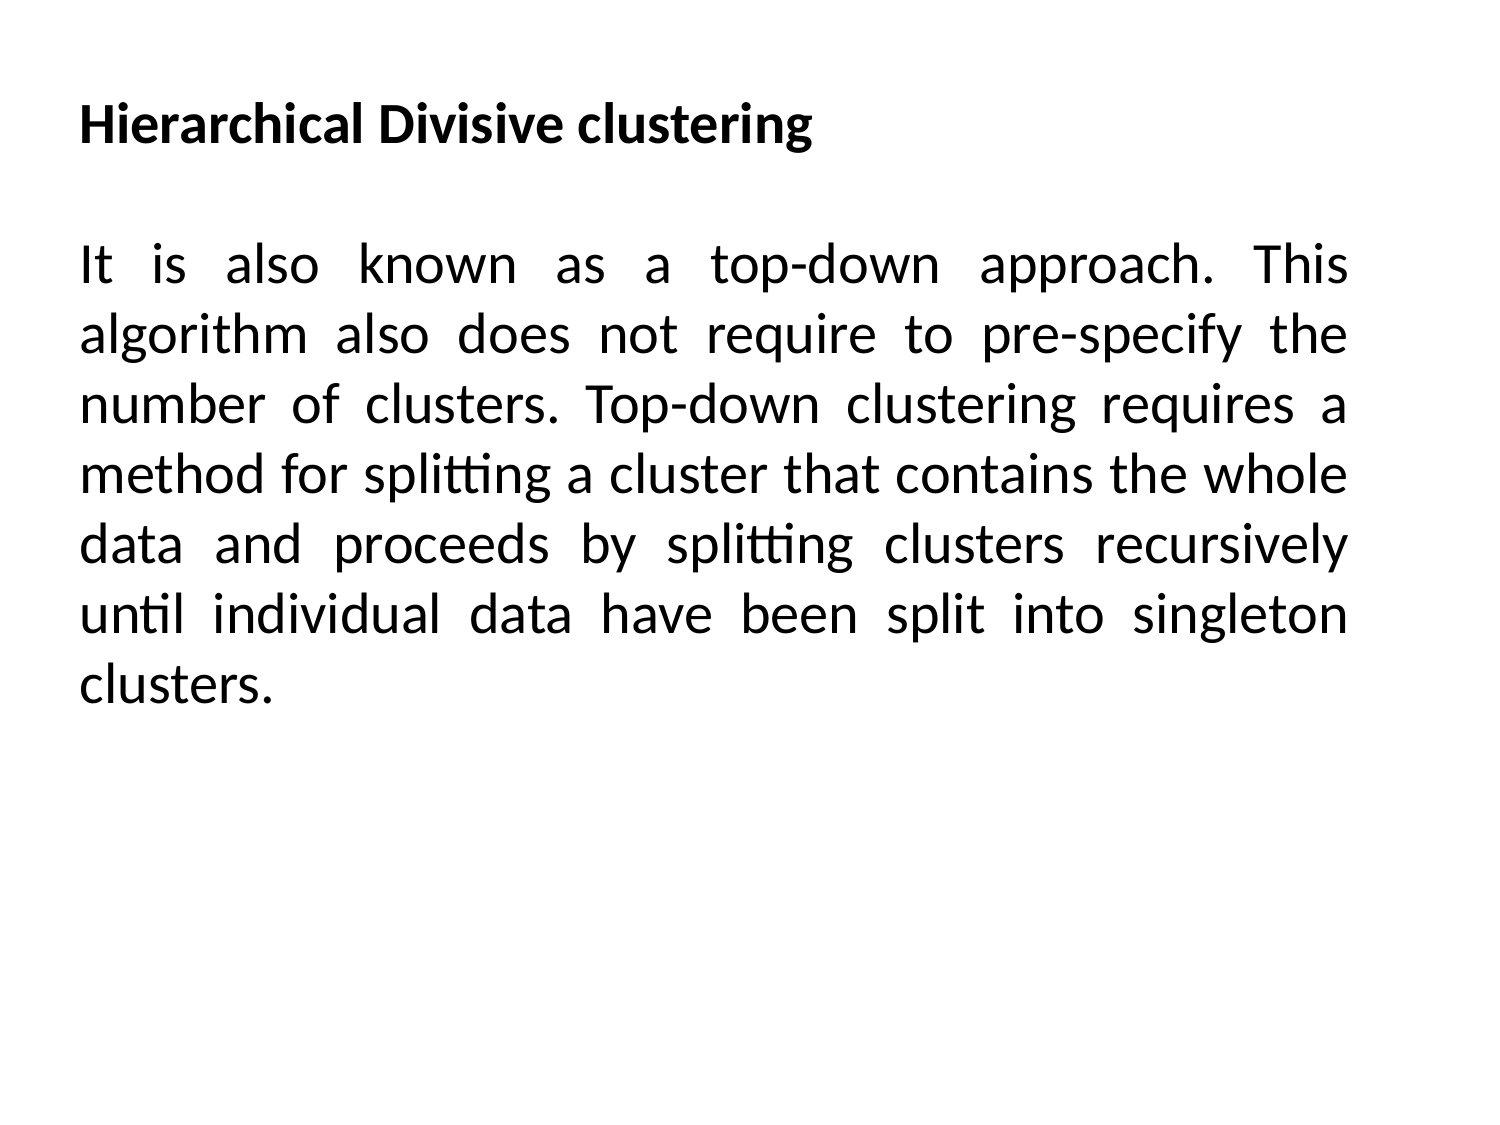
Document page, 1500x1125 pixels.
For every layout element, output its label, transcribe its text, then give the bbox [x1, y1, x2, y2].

text_box Hierarchical Divisive clustering It is also known as a top-down approach. This algorithm also does not require to pre-specify the number of clusters. Top-down clustering requires a method for splitting a cluster that contains the whole data and proceeds by splitting clusters recursively until individual data have been split into singleton clusters. [64, 78, 1365, 723]
